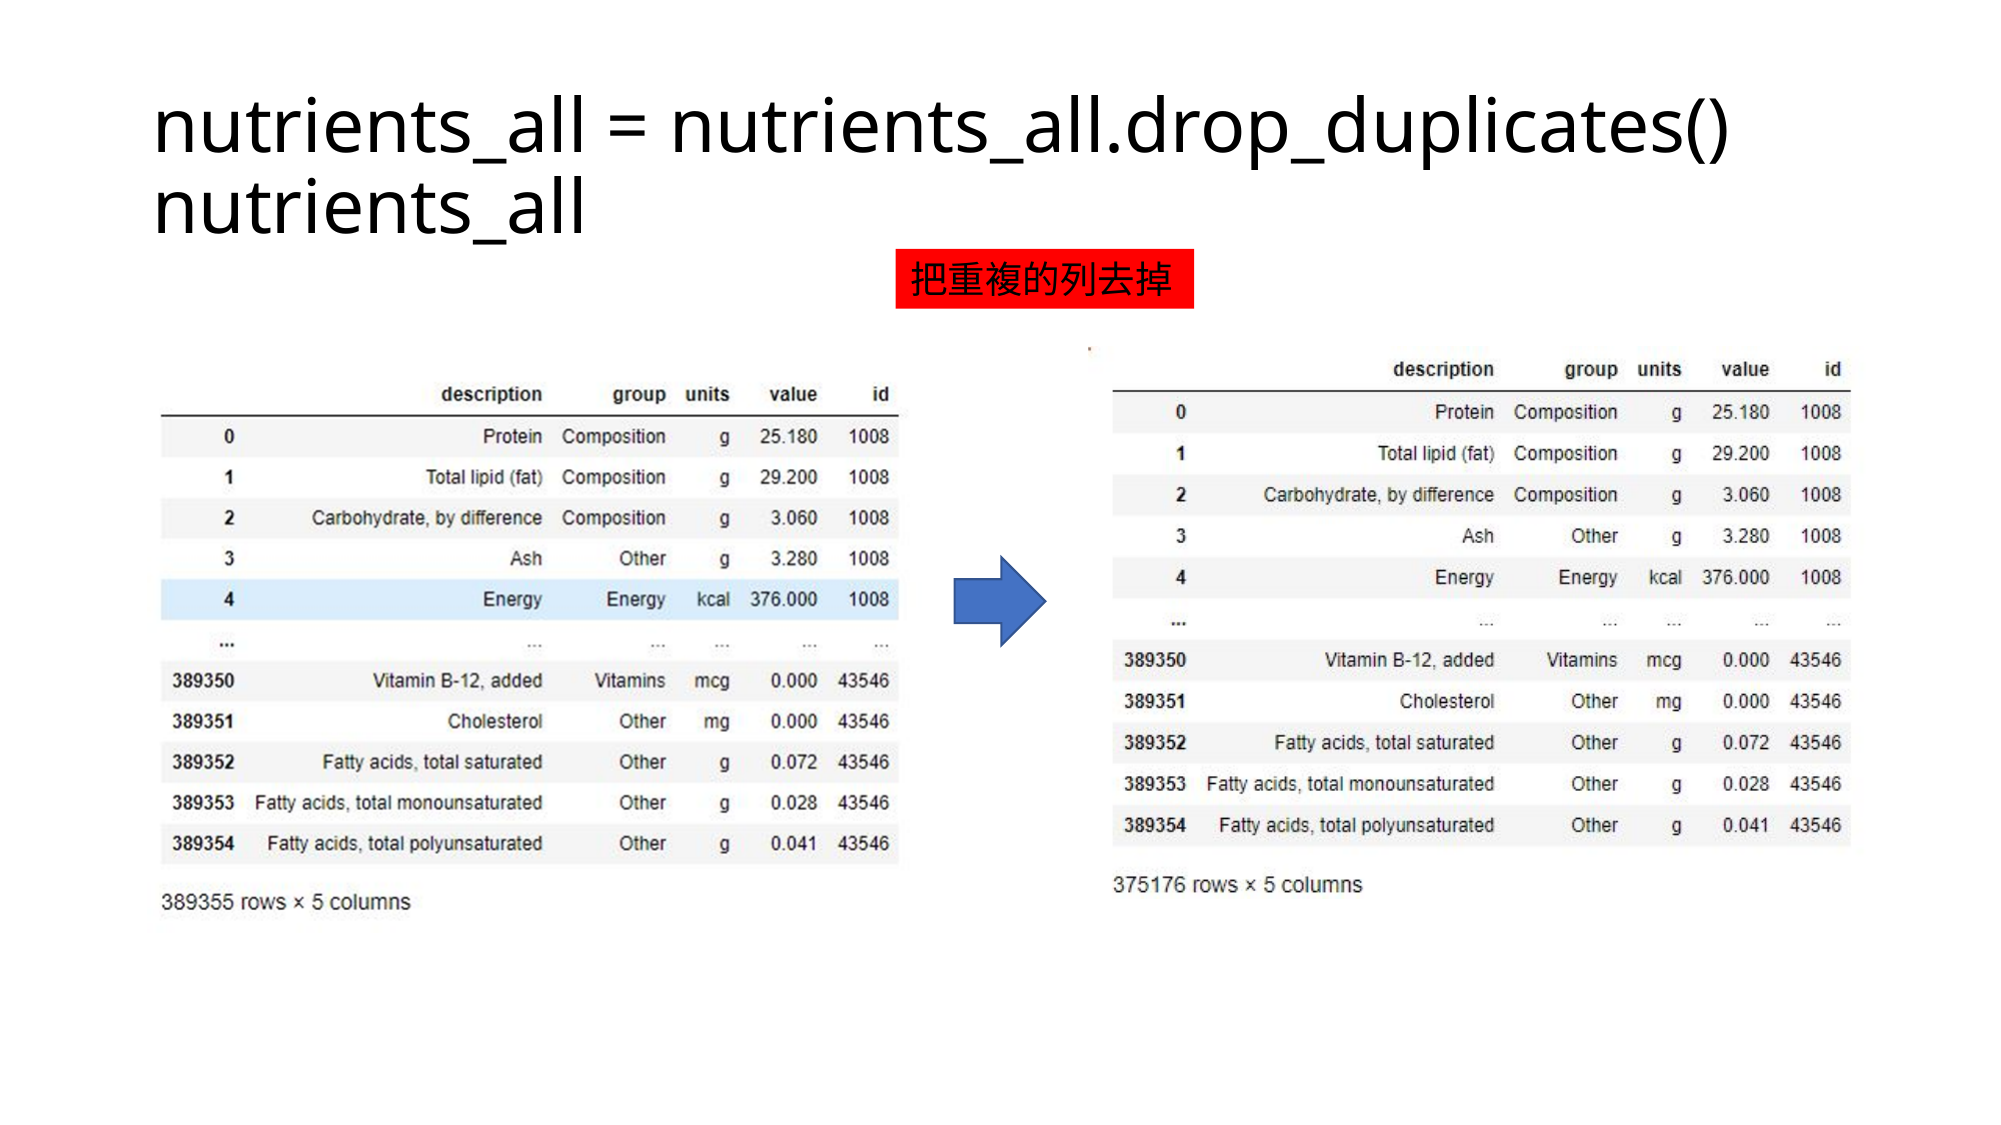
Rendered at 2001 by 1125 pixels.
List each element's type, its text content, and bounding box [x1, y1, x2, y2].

text_box [953, 554, 1047, 648]
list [1088, 346, 1898, 899]
text_box 把重複的列去掉 [895, 248, 1195, 309]
picture [147, 357, 944, 933]
title nutrients_all = nutrients_all.drop_duplicates() nutrients_all [137, 59, 1863, 278]
